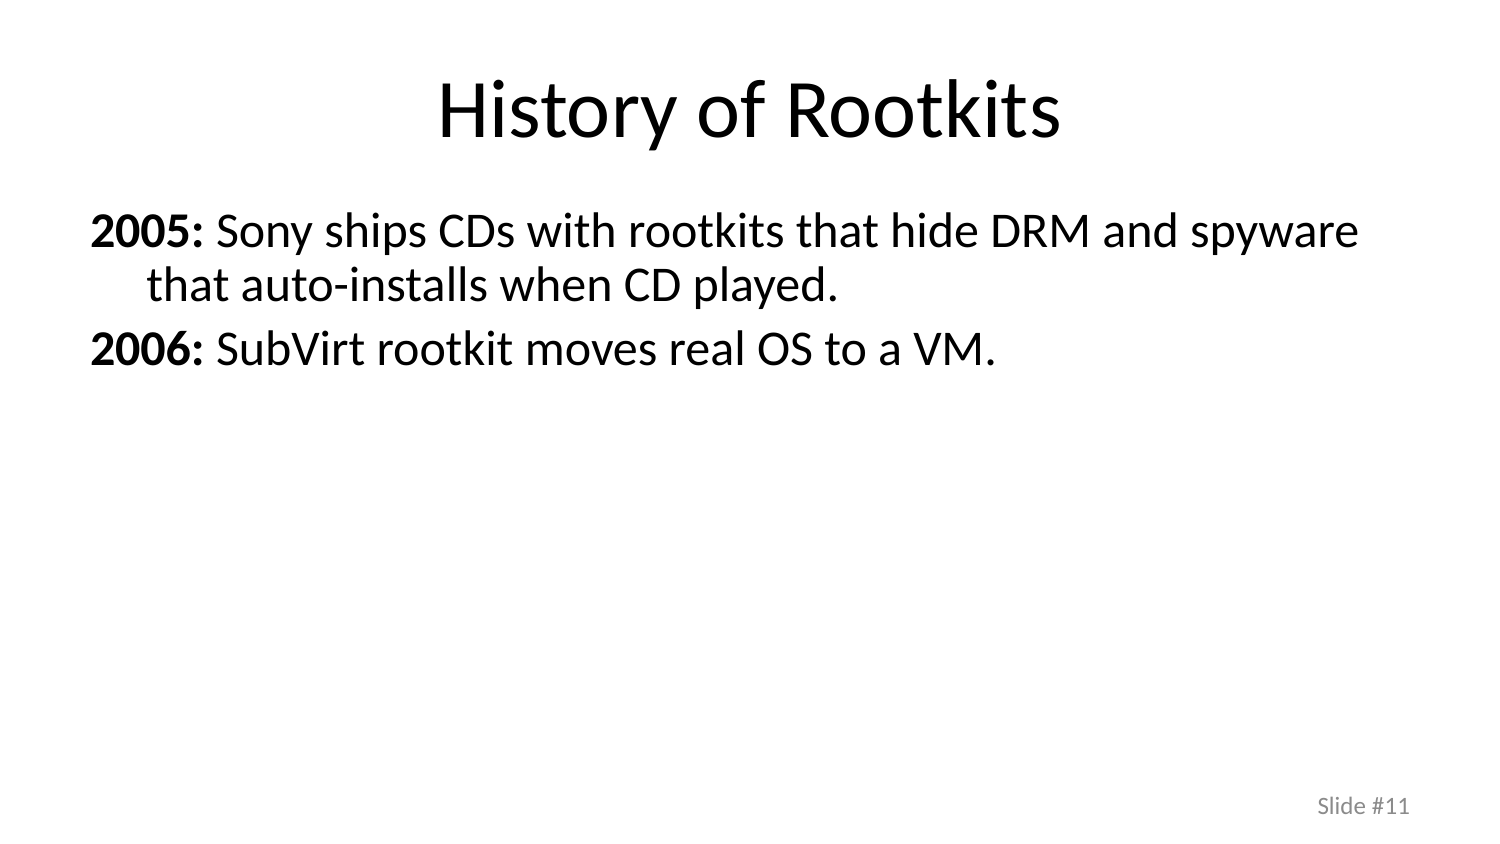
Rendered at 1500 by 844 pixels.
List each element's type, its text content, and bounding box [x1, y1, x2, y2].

title History of Rootkits [75, 33, 1425, 175]
slide_number Slide #11 [1074, 782, 1425, 827]
list 2005: Sony ships CDs with rootkits that hide DRM and spyware that auto-installs when CD played. 2006: SubVirt rootkit moves real OS to a VM. [75, 196, 1425, 754]
